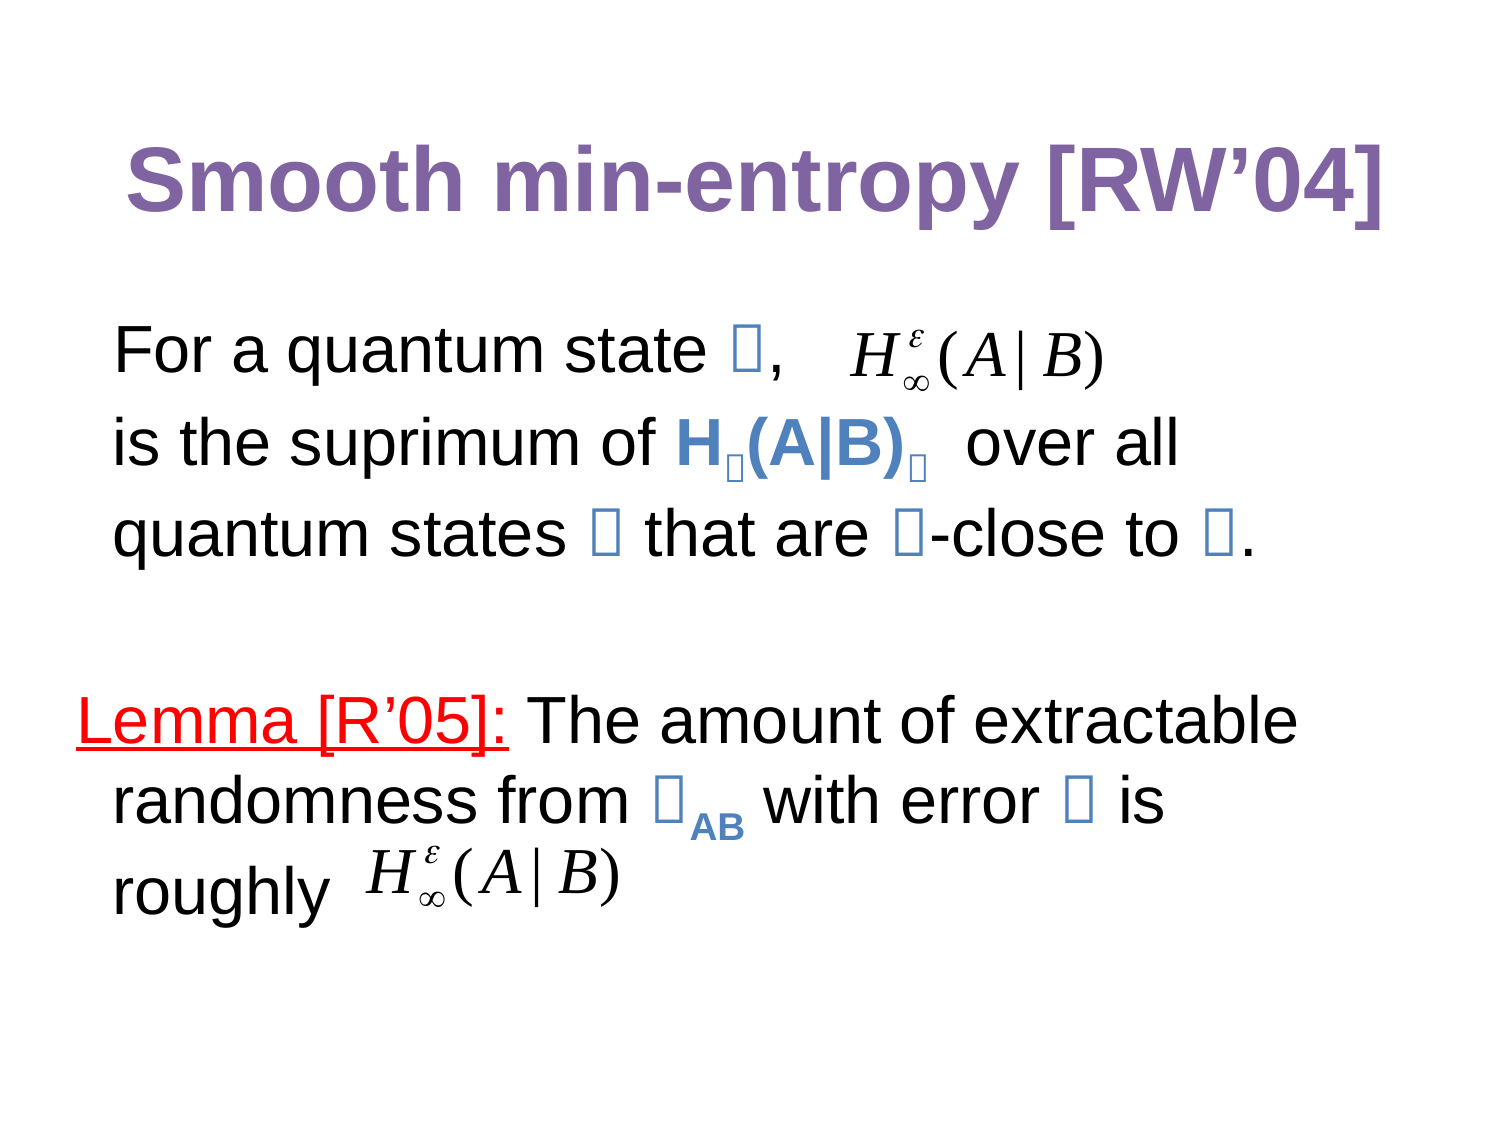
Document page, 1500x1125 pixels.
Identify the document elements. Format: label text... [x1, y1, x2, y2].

list For a quantum state , is the suprimum of H(A|B) over all quantum states  that are -close to . Lemma [R’05]: The amount of extractable randomness from AB with error  is roughly [41, 290, 1412, 933]
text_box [838, 305, 1117, 410]
title Smooth min-entropy [RW’04] [41, 68, 1471, 280]
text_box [354, 822, 633, 926]
